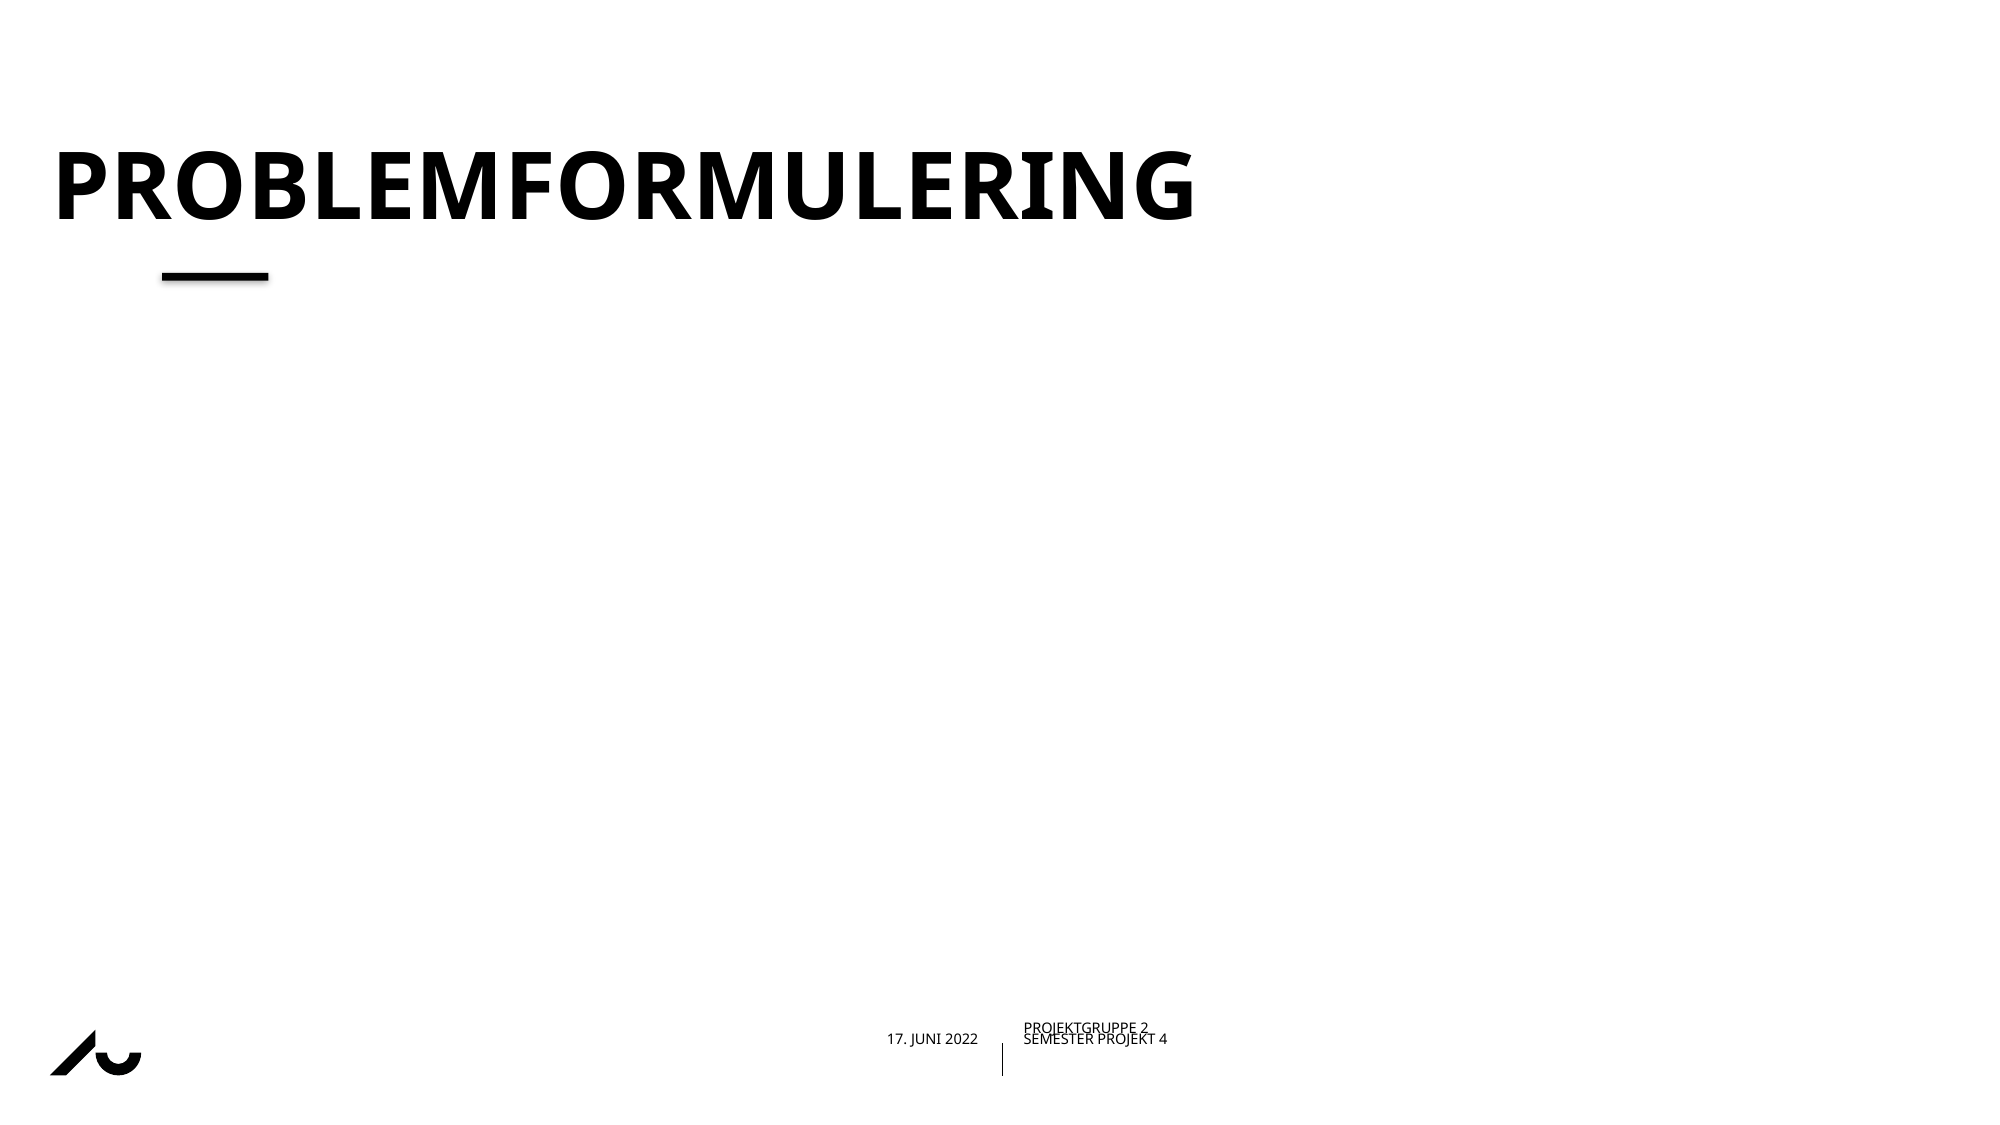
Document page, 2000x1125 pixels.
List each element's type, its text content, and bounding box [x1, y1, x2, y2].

title Problemformulering [51, 24, 1948, 240]
